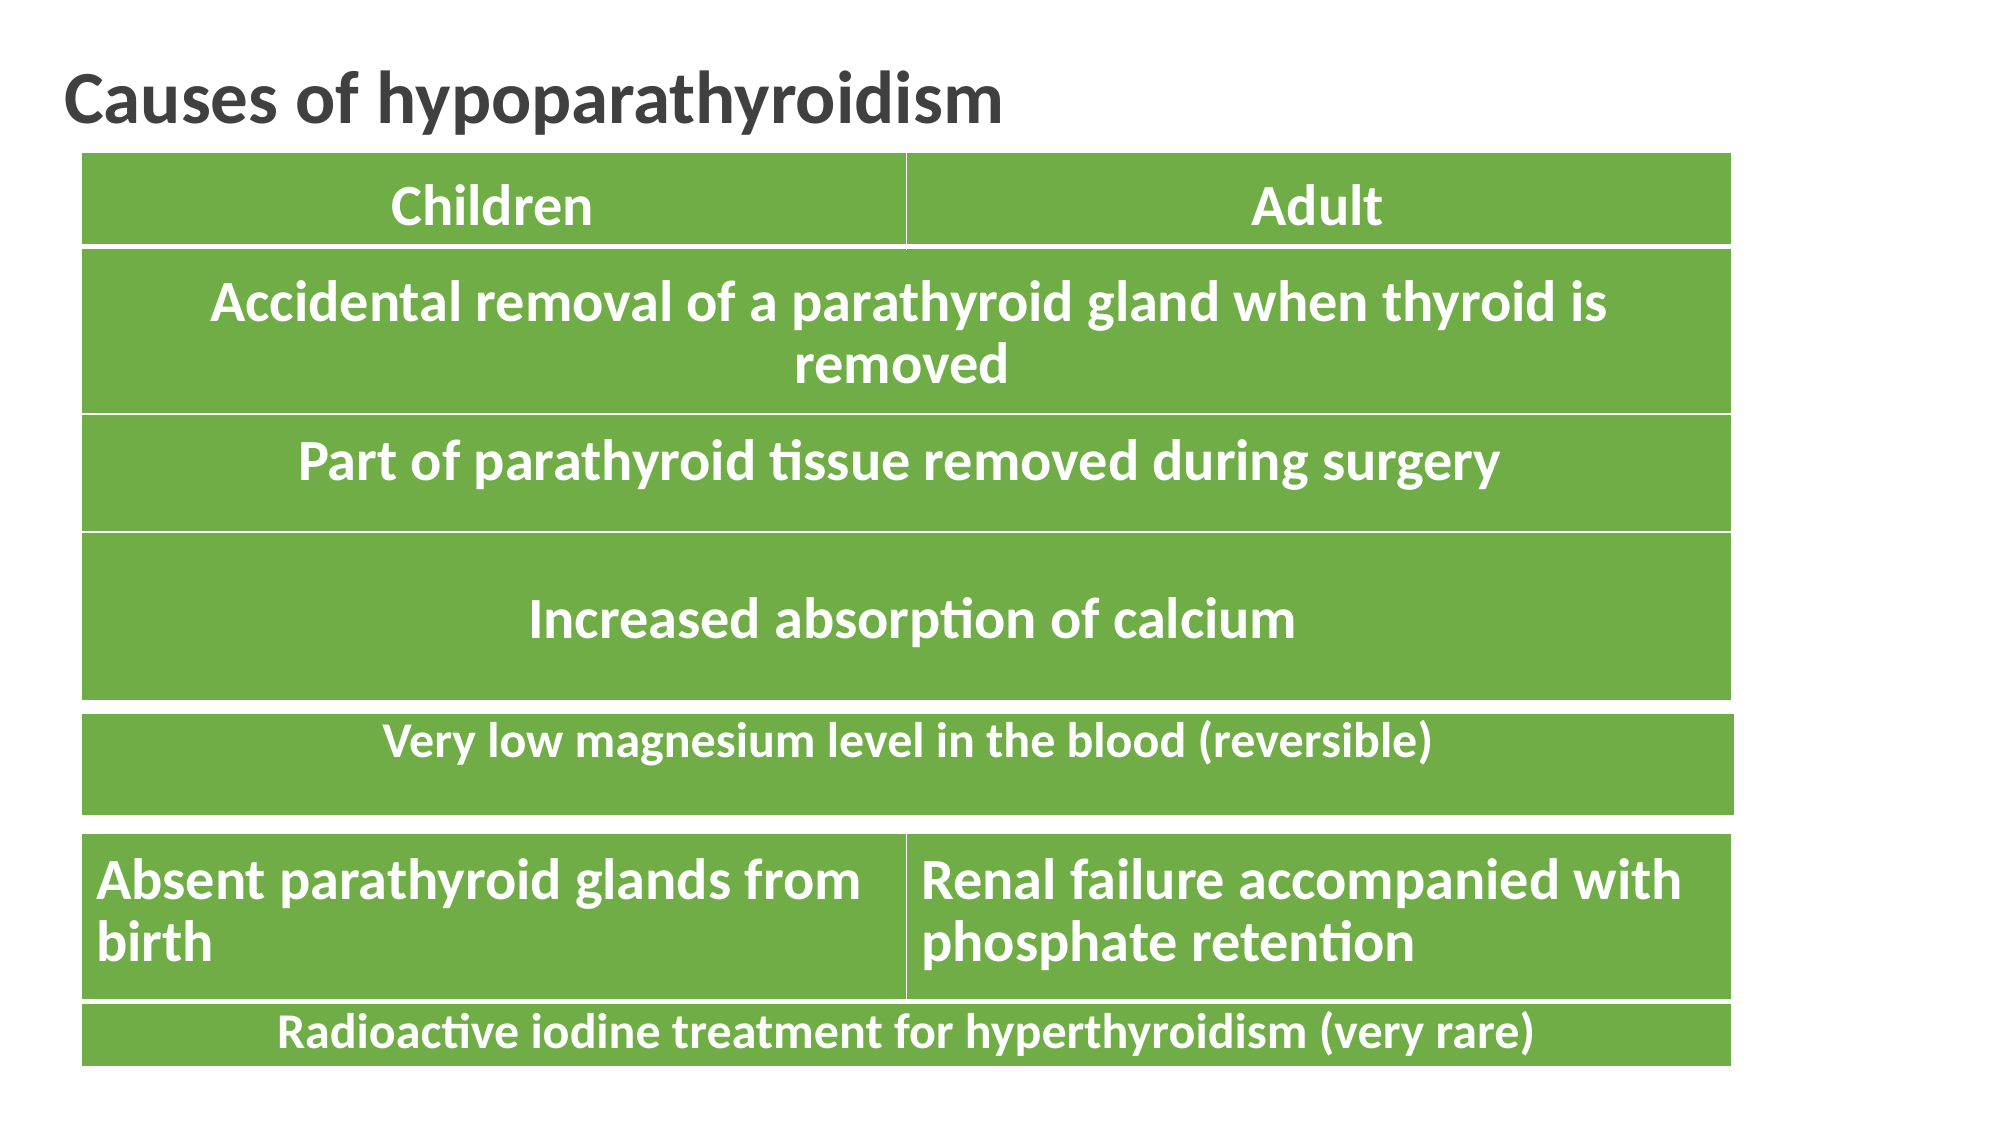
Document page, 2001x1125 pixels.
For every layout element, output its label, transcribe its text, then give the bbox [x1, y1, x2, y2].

table_header Radioactive iodine treatment for hyperthyroidism (very rare) [82, 1004, 1731, 1066]
table_cell Part of parathyroid tissue removed during surgery [82, 415, 1731, 531]
table_header Very low magnesium level in the blood (reversible) [82, 714, 1734, 815]
table_cell Accidental removal of a parathyroid gland when thyroid is removed [82, 249, 1731, 413]
table_header Absent parathyroid glands from birth [82, 834, 906, 999]
table_header Renal failure accompanied with phosphate retention [907, 834, 1731, 999]
table_header Adult [907, 153, 1731, 244]
list Causes of hypoparathyroidism [49, 51, 1830, 886]
table_cell Increased absorption of calcium [82, 533, 1731, 700]
table_header Children [82, 153, 906, 244]
